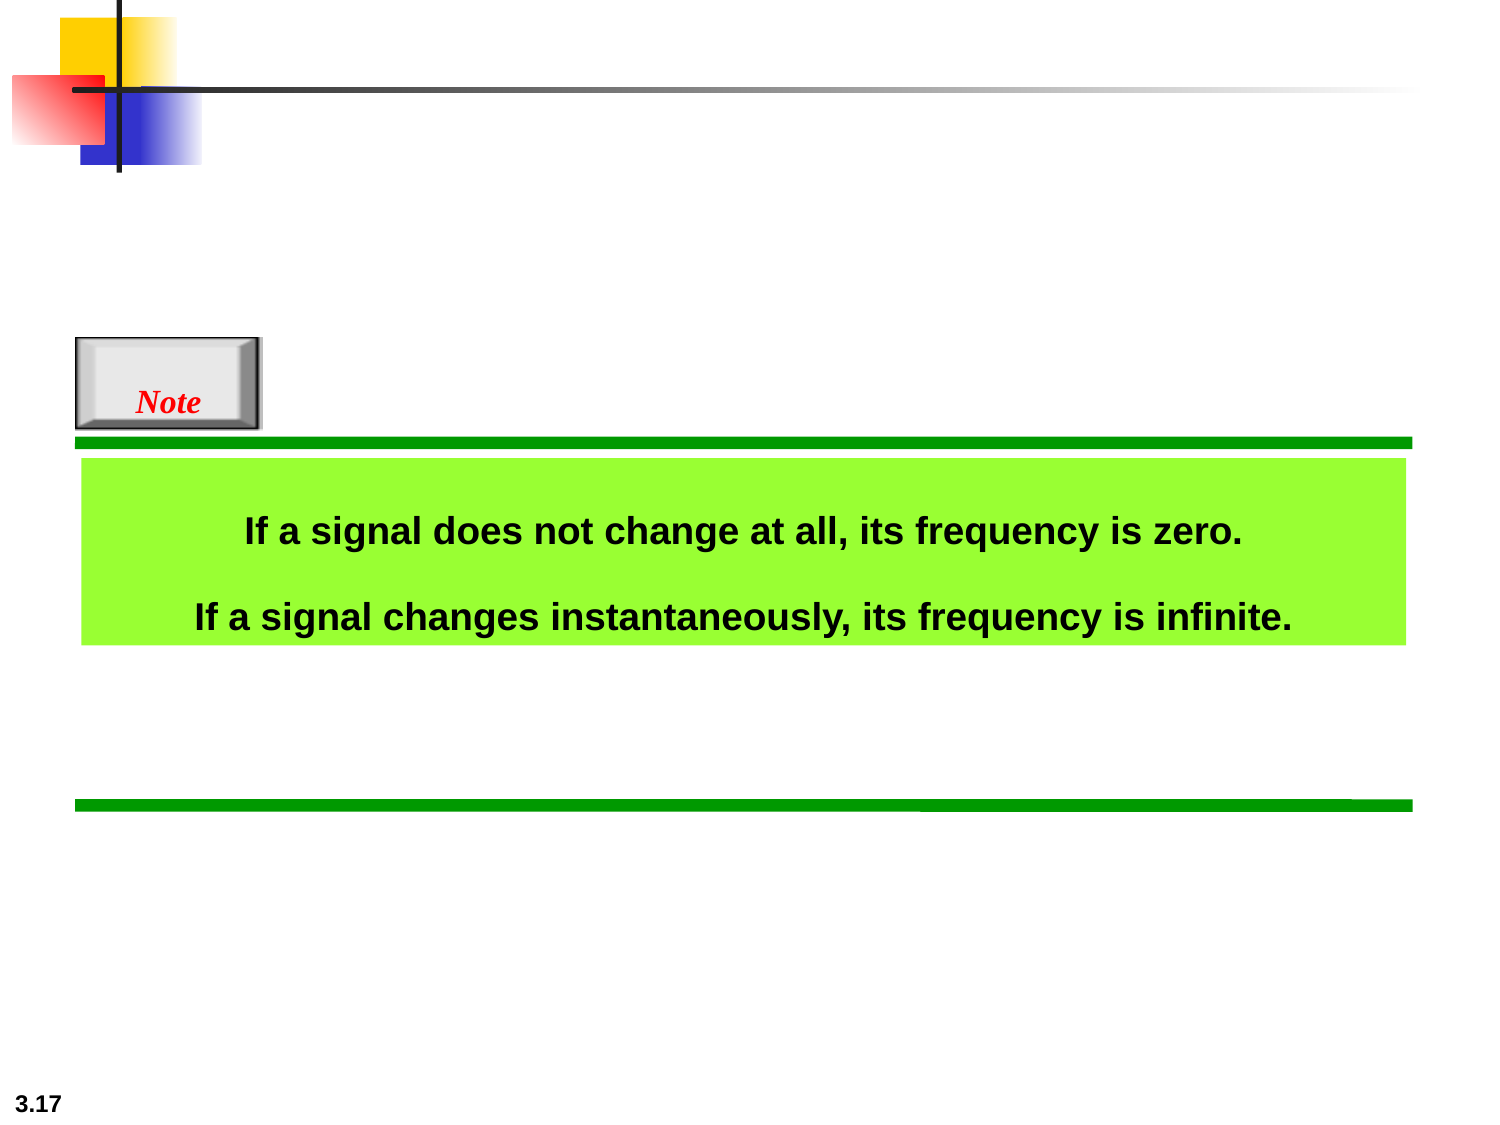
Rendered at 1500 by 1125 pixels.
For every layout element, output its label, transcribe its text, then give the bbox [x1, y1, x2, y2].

text_box [116, 93, 122, 173]
text_box [122, 17, 177, 86]
text_box [116, 0, 122, 87]
text_box [80, 93, 116, 165]
text_box [12, 75, 105, 145]
slide_number 3.17 [0, 1049, 313, 1125]
text_box If a signal does not change at all, its frequency is zero. If a signal changes instantaneously, its frequency is infinite. [81, 458, 1407, 646]
text_box [72, 87, 1423, 93]
text_box [141, 93, 202, 165]
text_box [74, 337, 263, 431]
text_box [60, 17, 116, 86]
text_box [122, 93, 141, 165]
